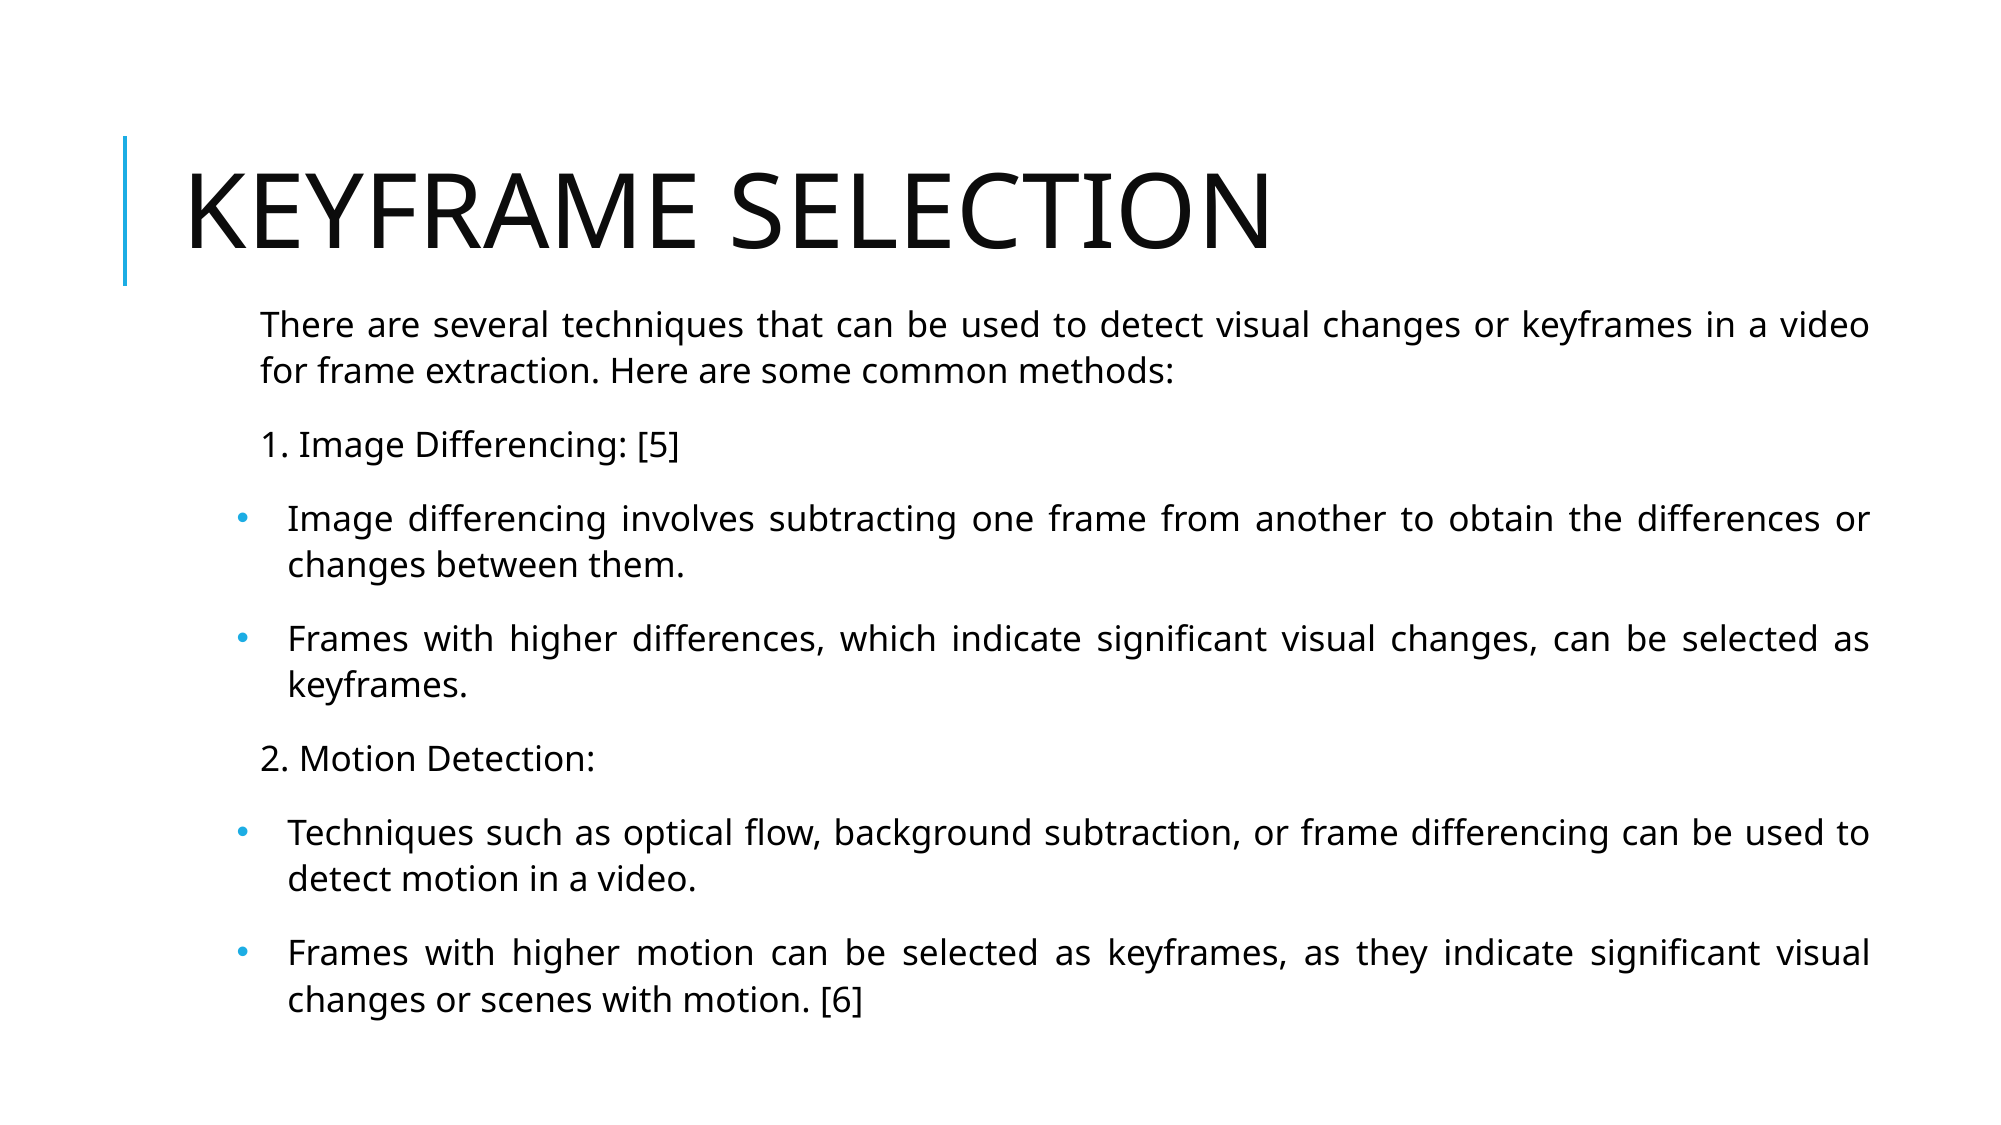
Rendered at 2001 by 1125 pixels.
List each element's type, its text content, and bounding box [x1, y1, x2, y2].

list There are several techniques that can be used to detect visual changes or keyframes in a video for frame extraction. Here are some common methods: 1. Image Differencing: [5] Image differencing involves subtracting one frame from another to obtain the differences or changes between them. Frames with higher differences, which indicate significant visual changes, can be selected as keyframes. 2. Motion Detection: Techniques such as optical flow, background subtraction, or frame differencing can be used to detect motion in a video. Frames with higher motion can be selected as keyframes, as they indicate significant visual changes or scenes with motion. [6] [168, 290, 1881, 1029]
title KEYFRAME SELECTION [168, 96, 1763, 290]
